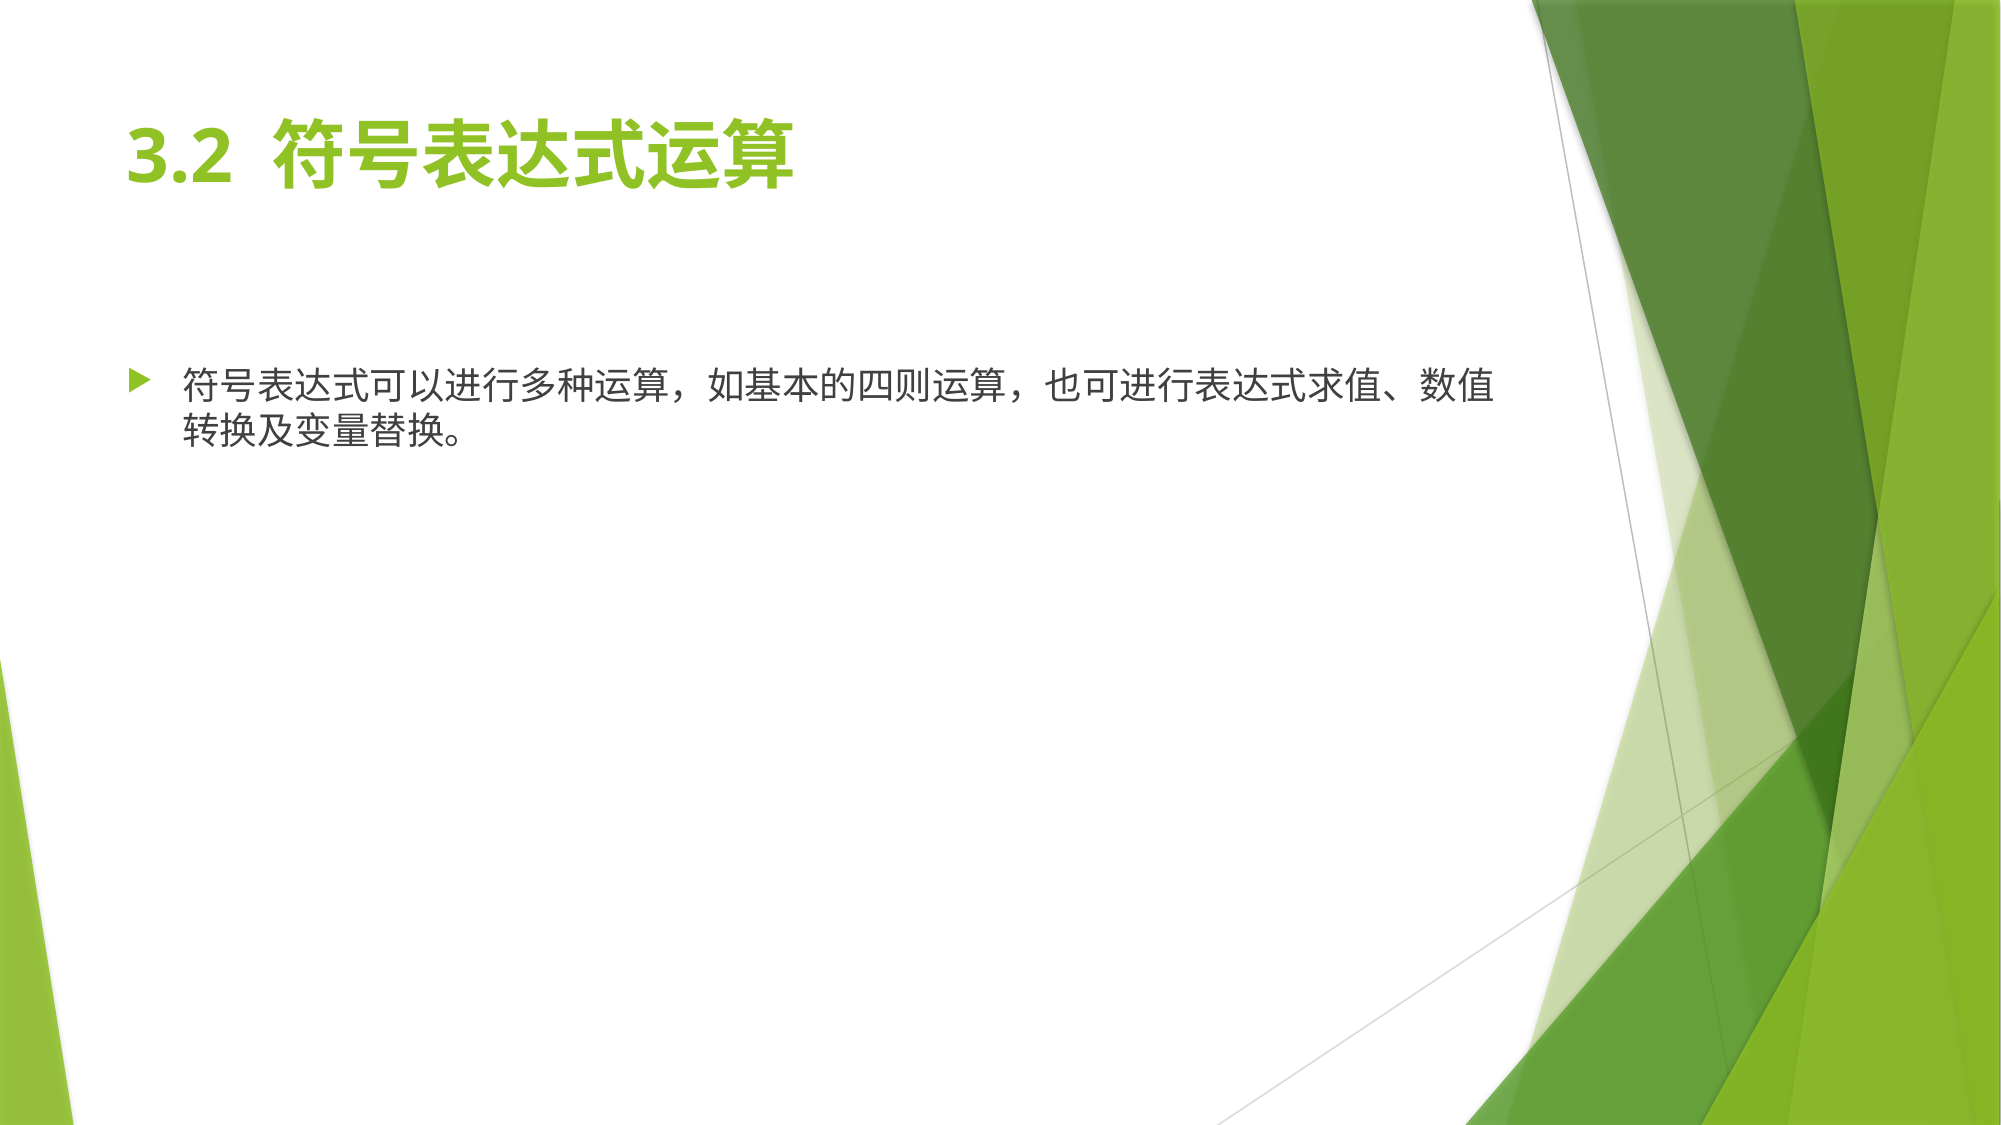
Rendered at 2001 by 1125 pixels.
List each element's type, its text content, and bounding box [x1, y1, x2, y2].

list 符号表达式可以进行多种运算，如基本的四则运算，也可进行表达式求值、数值转换及变量替换。 [110, 354, 1522, 992]
title 3.2 符号表达式运算 [110, 99, 1522, 317]
